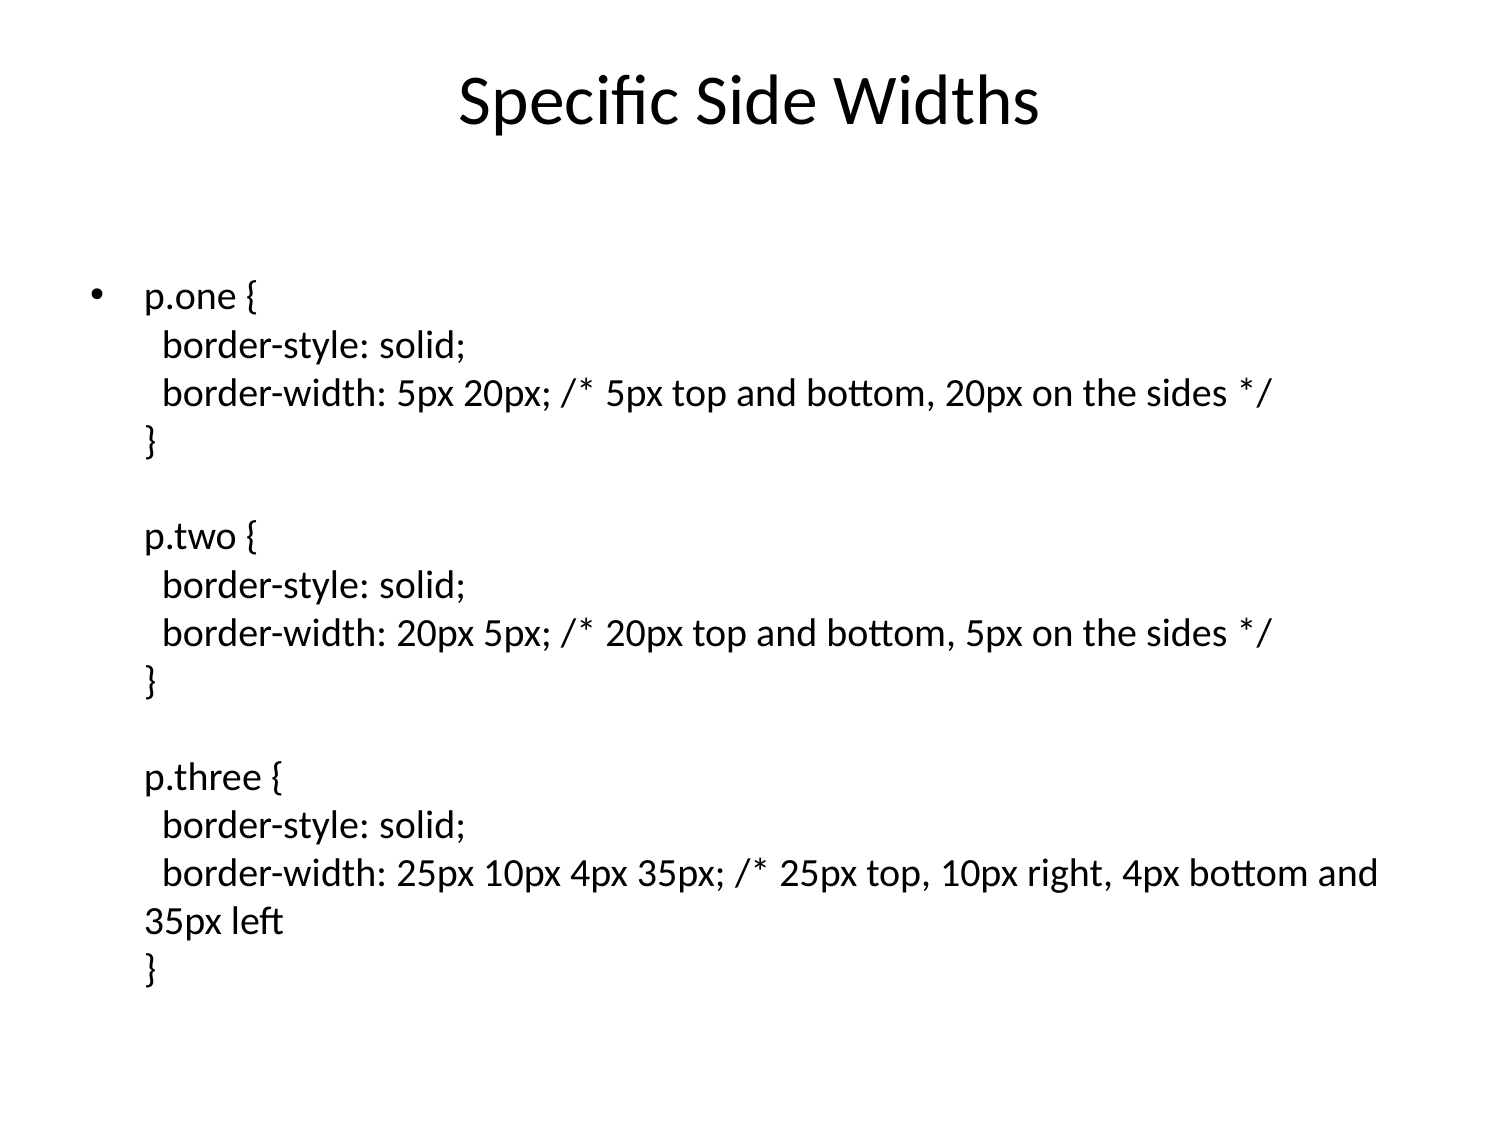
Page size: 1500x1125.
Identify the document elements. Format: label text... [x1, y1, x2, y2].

title Specific Side Widths [75, 45, 1425, 233]
list p.one { border-style: solid; border-width: 5px 20px; /* 5px top and bottom, 20px on the sides */ } p.two { border-style: solid; border-width: 20px 5px; /* 20px top and bottom, 5px on the sides */ } p.three { border-style: solid; border-width: 25px 10px 4px 35px; /* 25px top, 10px right, 4px bottom and 35px left } [75, 262, 1425, 1005]
